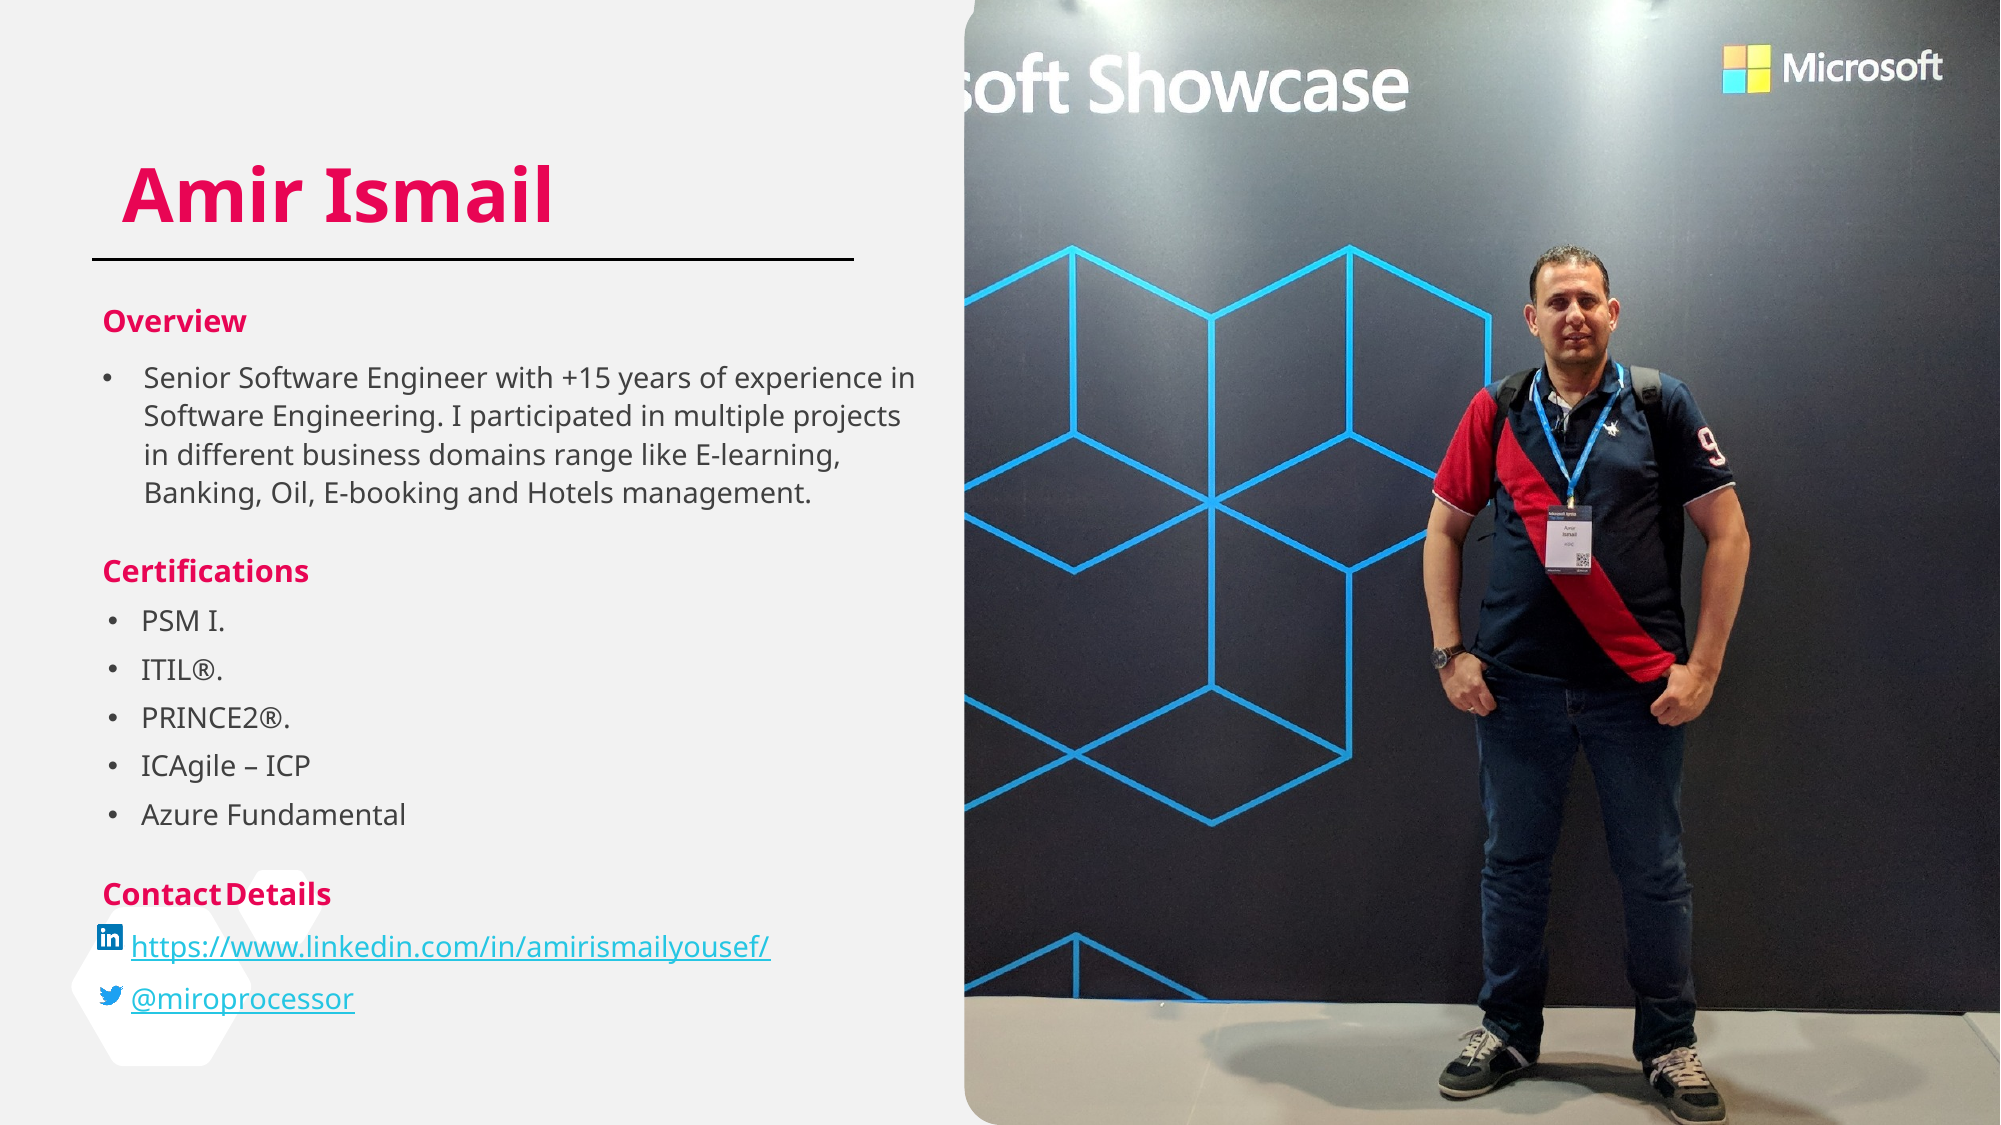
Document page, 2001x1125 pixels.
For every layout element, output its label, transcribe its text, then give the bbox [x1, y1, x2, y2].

list Overview Senior Software Engineer with +15 years of experience in Software Engineering. I participated in multiple projects in different business domains range like E-learning, Banking, Oil, E-booking and Hotels management. Certifications PSM I. ITIL®. PRINCE2®. ICAgile – ICP Azure Fundamental Contact Details https://www.linkedin.com/in/amirismailyousef/ @miroprocessor [87, 298, 948, 1056]
picture [113, 934, 118, 946]
text_box Amir Ismail [107, 59, 948, 338]
picture [964, 0, 2000, 1125]
picture [108, 935, 112, 946]
picture [92, 976, 130, 1014]
